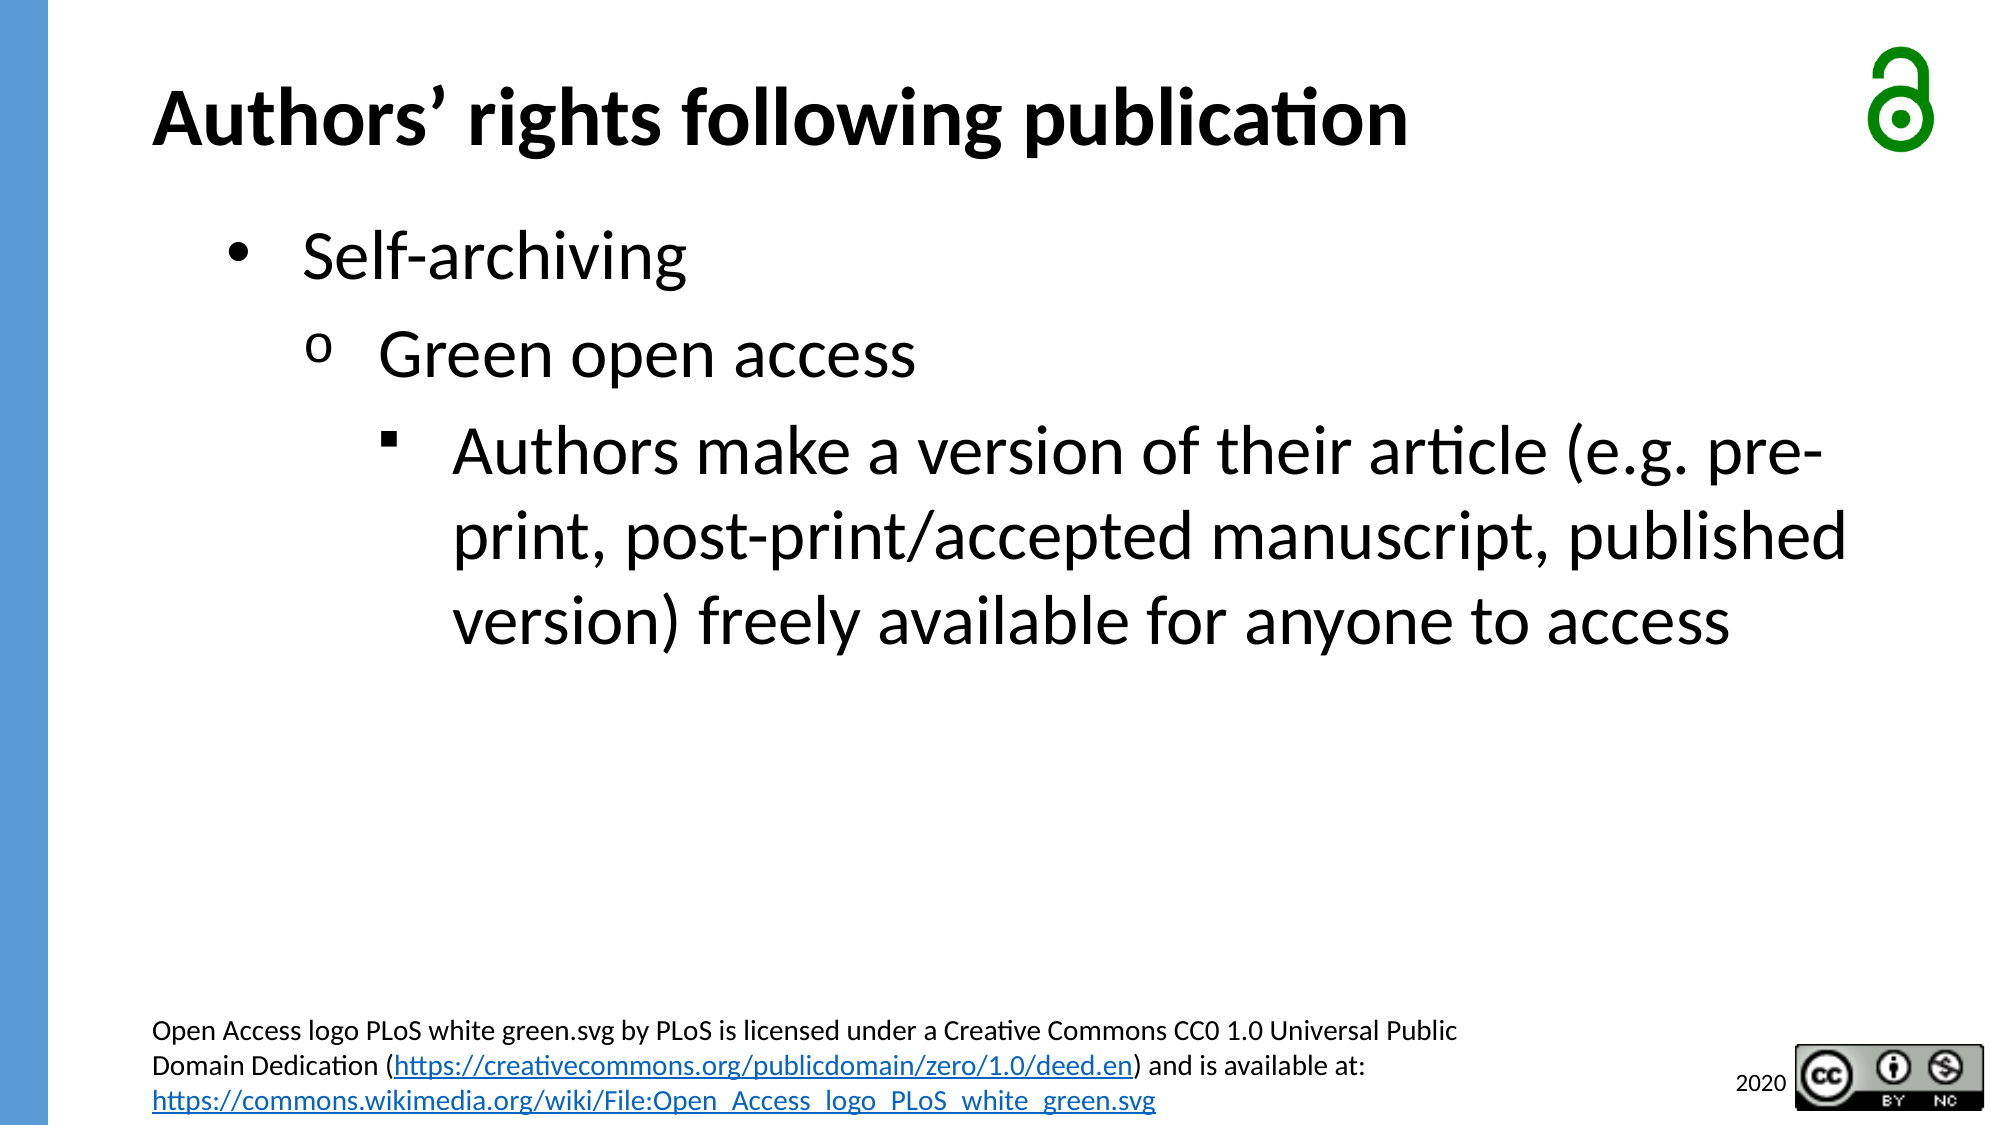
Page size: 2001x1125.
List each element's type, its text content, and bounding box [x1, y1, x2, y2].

text_box Open Access logo PLoS white green.svg by PLoS is licensed under a Creative Commons CC0 1.0 Universal Public Domain Dedication (https://creativecommons.org/publicdomain/zero/1.0/deed.en) and is available at: https://commons.wikimedia.org/wiki/File:Open_Access_logo_PLoS_white_green.svg [137, 1003, 1535, 1124]
title Authors’ rights following publication [137, 59, 1863, 178]
list Self-archiving Green open access Authors make a version of their article (e.g. pre-print, post-print/accepted manuscript, published version) freely available for anyone to access [137, 201, 1960, 916]
picture [1795, 1044, 1985, 1111]
picture [1866, 45, 1935, 153]
